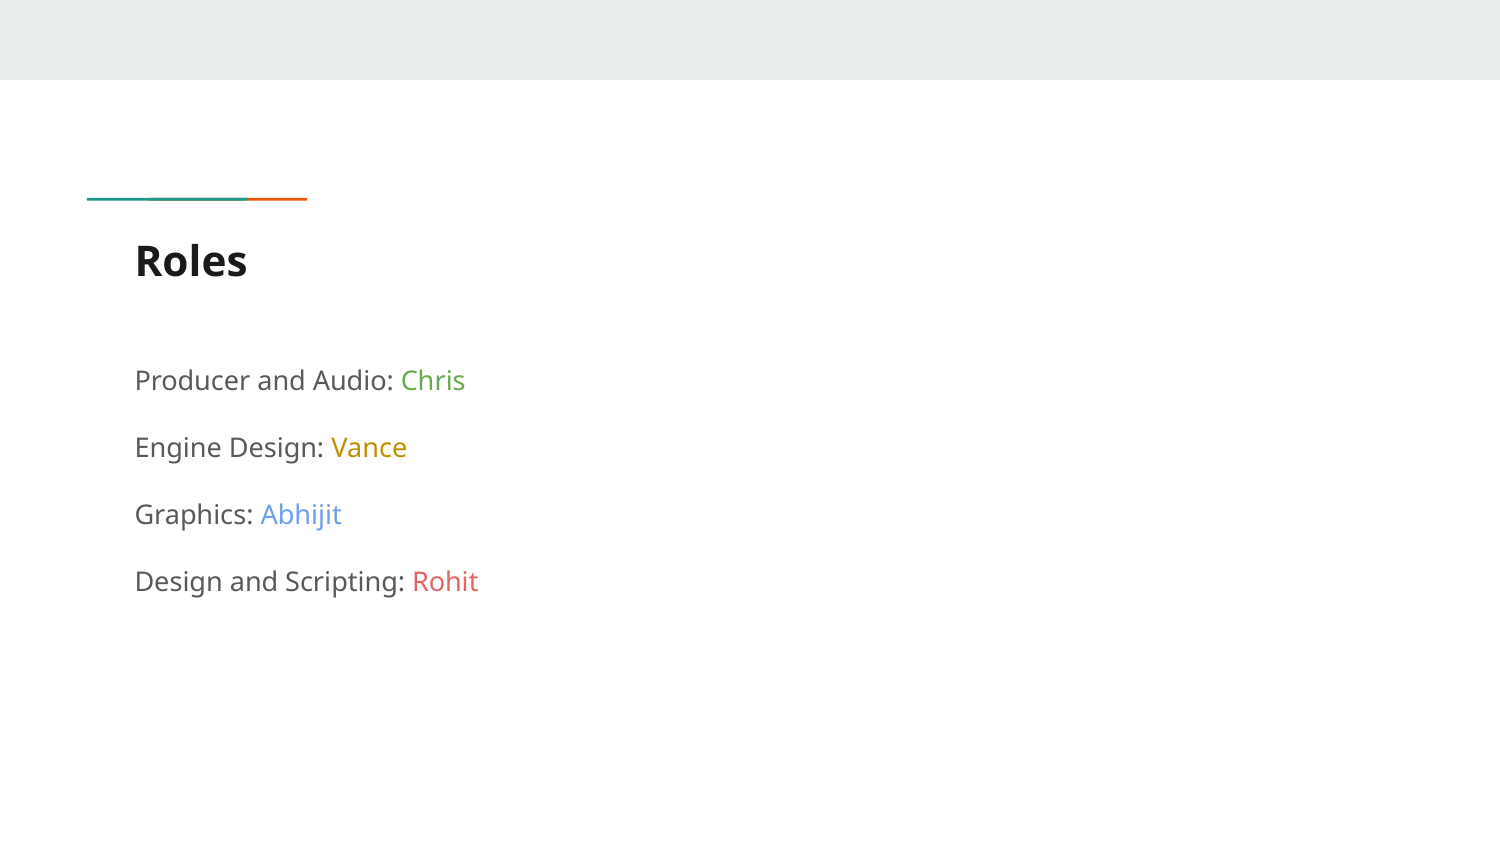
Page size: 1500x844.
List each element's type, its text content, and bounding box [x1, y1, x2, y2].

list Producer and Audio: Chris Engine Design: Vance Graphics: Abhijit Design and Scripting: Rohit [119, 341, 1381, 712]
title Roles [119, 216, 1381, 305]
